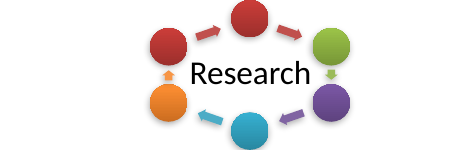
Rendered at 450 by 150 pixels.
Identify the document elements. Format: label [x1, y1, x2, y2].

text_box [62, 0, 438, 150]
